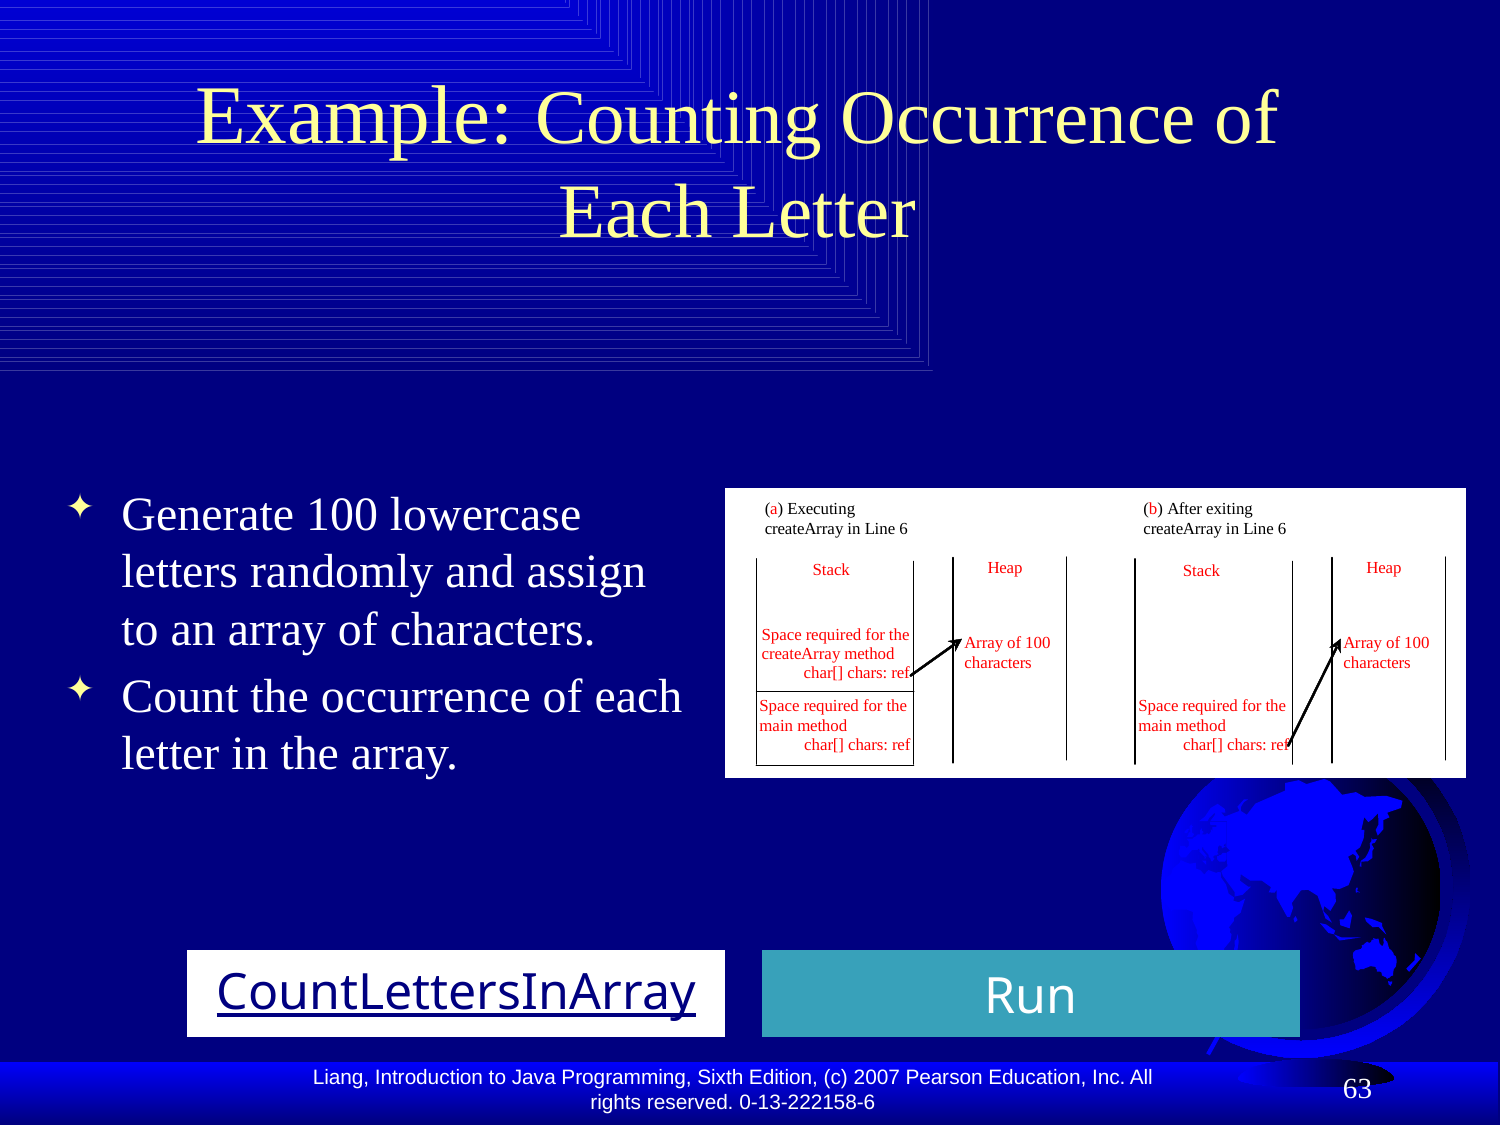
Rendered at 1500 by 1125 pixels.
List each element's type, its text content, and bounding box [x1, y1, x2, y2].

text_box CountLettersInArray [187, 949, 725, 1038]
text_box Run [762, 949, 1300, 1038]
title Example: Counting Occurrence of Each Letter [99, 62, 1375, 250]
list Generate 100 lowercase letters randomly and assign to an array of characters. Count the occurrence of each letter in the array. [50, 474, 700, 813]
slide_number 63 [1074, 1049, 1388, 1125]
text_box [724, 487, 1466, 779]
text_box [87, 299, 1413, 438]
